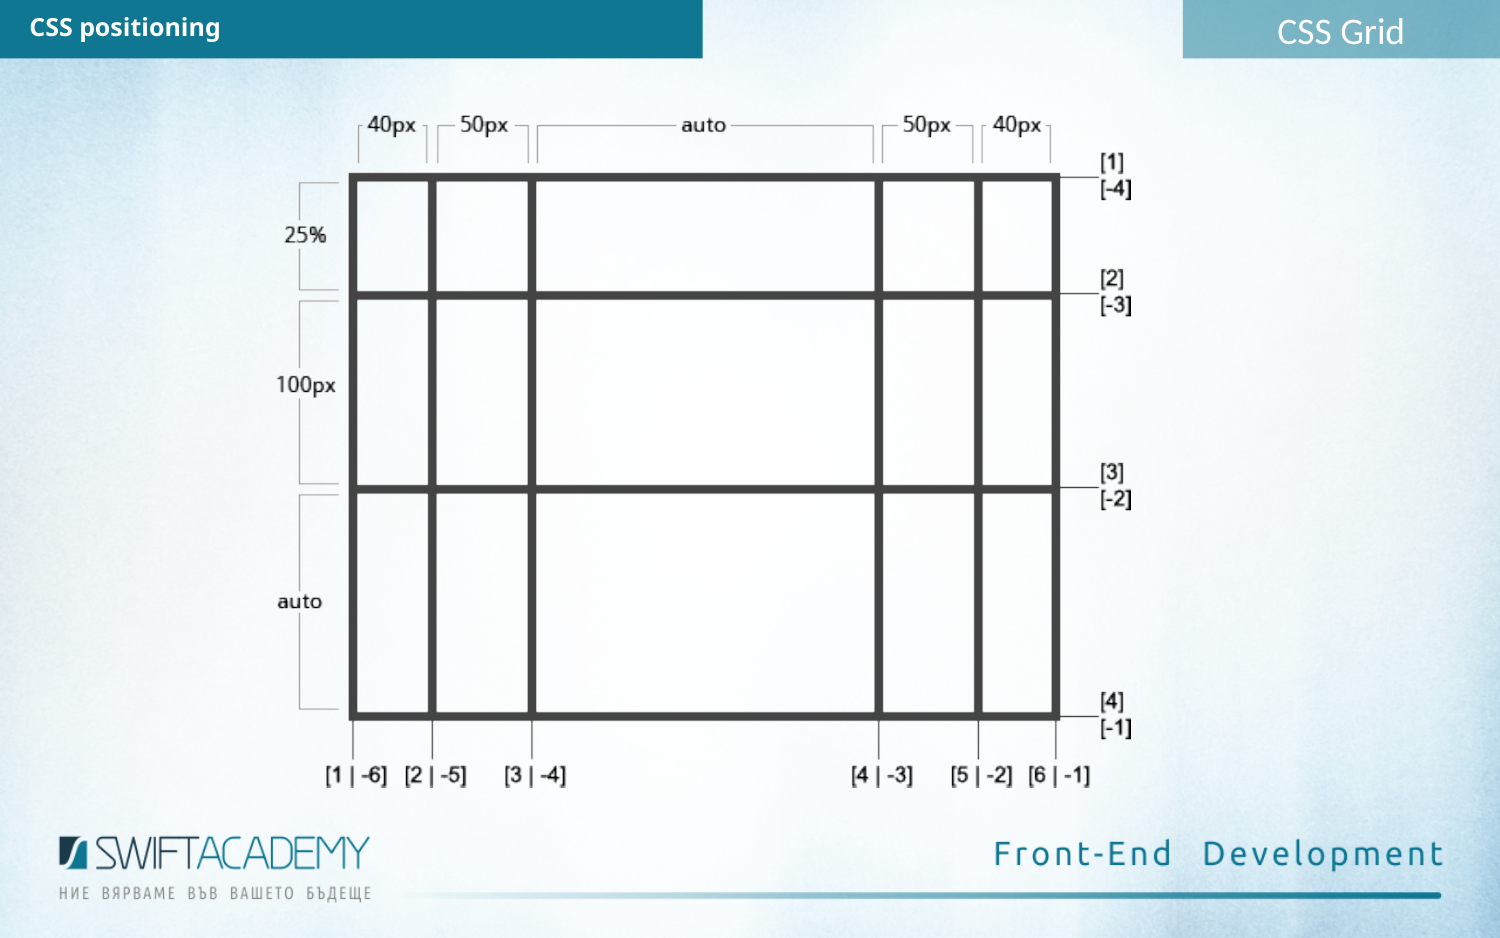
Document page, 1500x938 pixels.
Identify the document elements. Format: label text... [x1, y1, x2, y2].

picture [0, 0, 1500, 938]
text_box CSS positioning [14, 4, 691, 49]
text_box CSS Grid [1182, 0, 1500, 59]
text_box [0, 0, 704, 59]
